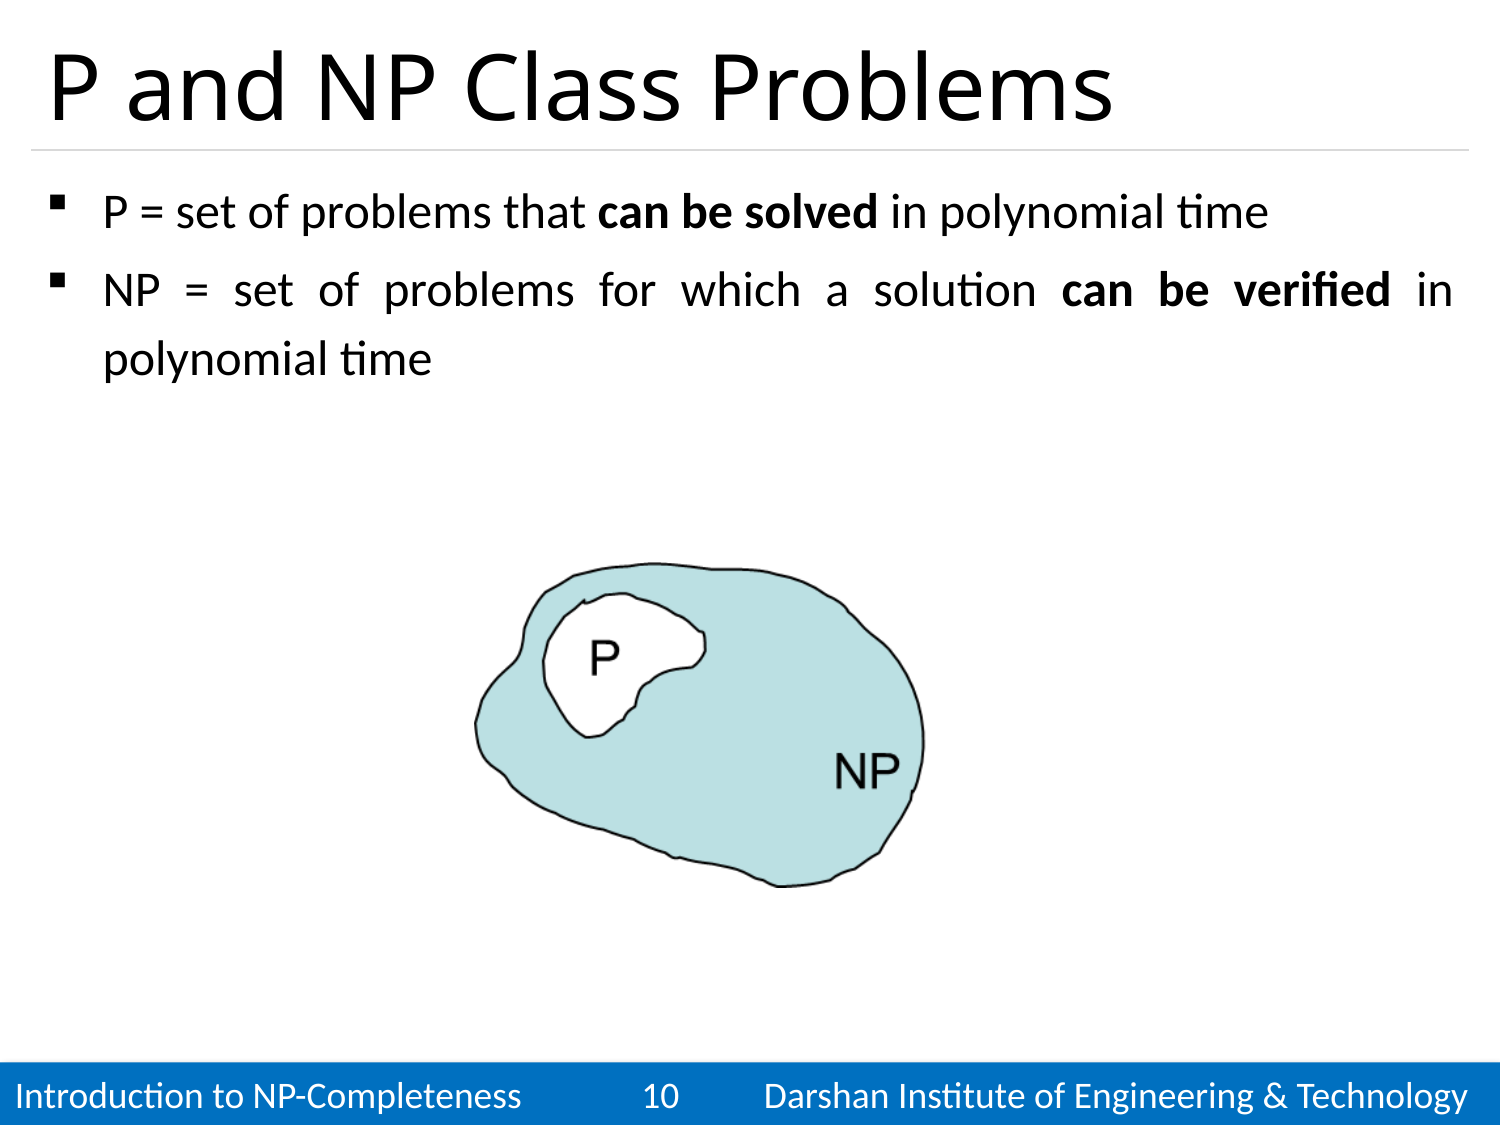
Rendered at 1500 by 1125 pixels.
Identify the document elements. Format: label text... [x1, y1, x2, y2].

title P and NP Class Problems [31, 17, 1469, 150]
picture [474, 562, 932, 888]
